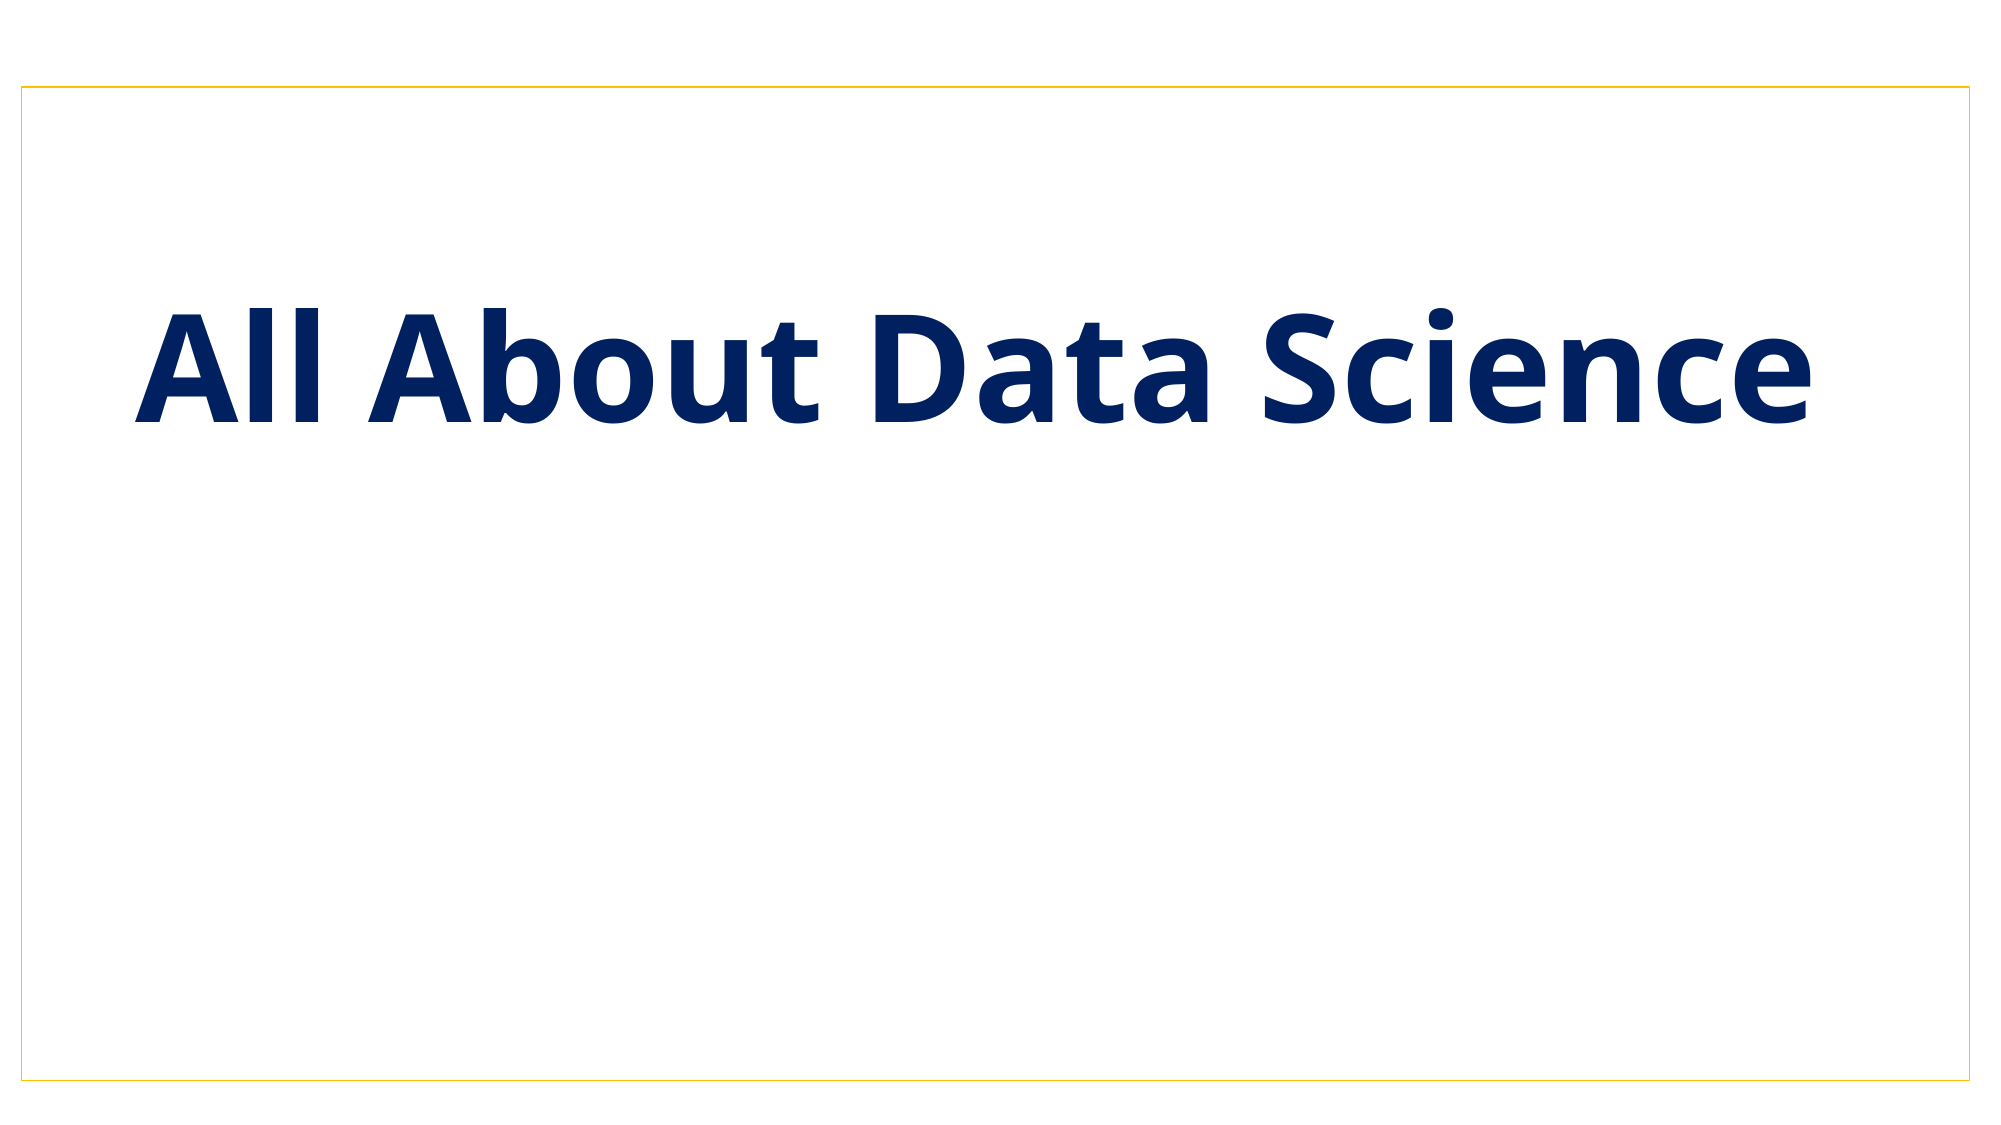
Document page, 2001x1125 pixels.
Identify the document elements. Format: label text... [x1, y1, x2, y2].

text_box [21, 86, 1970, 1081]
title All About Data Science [86, 134, 1866, 462]
